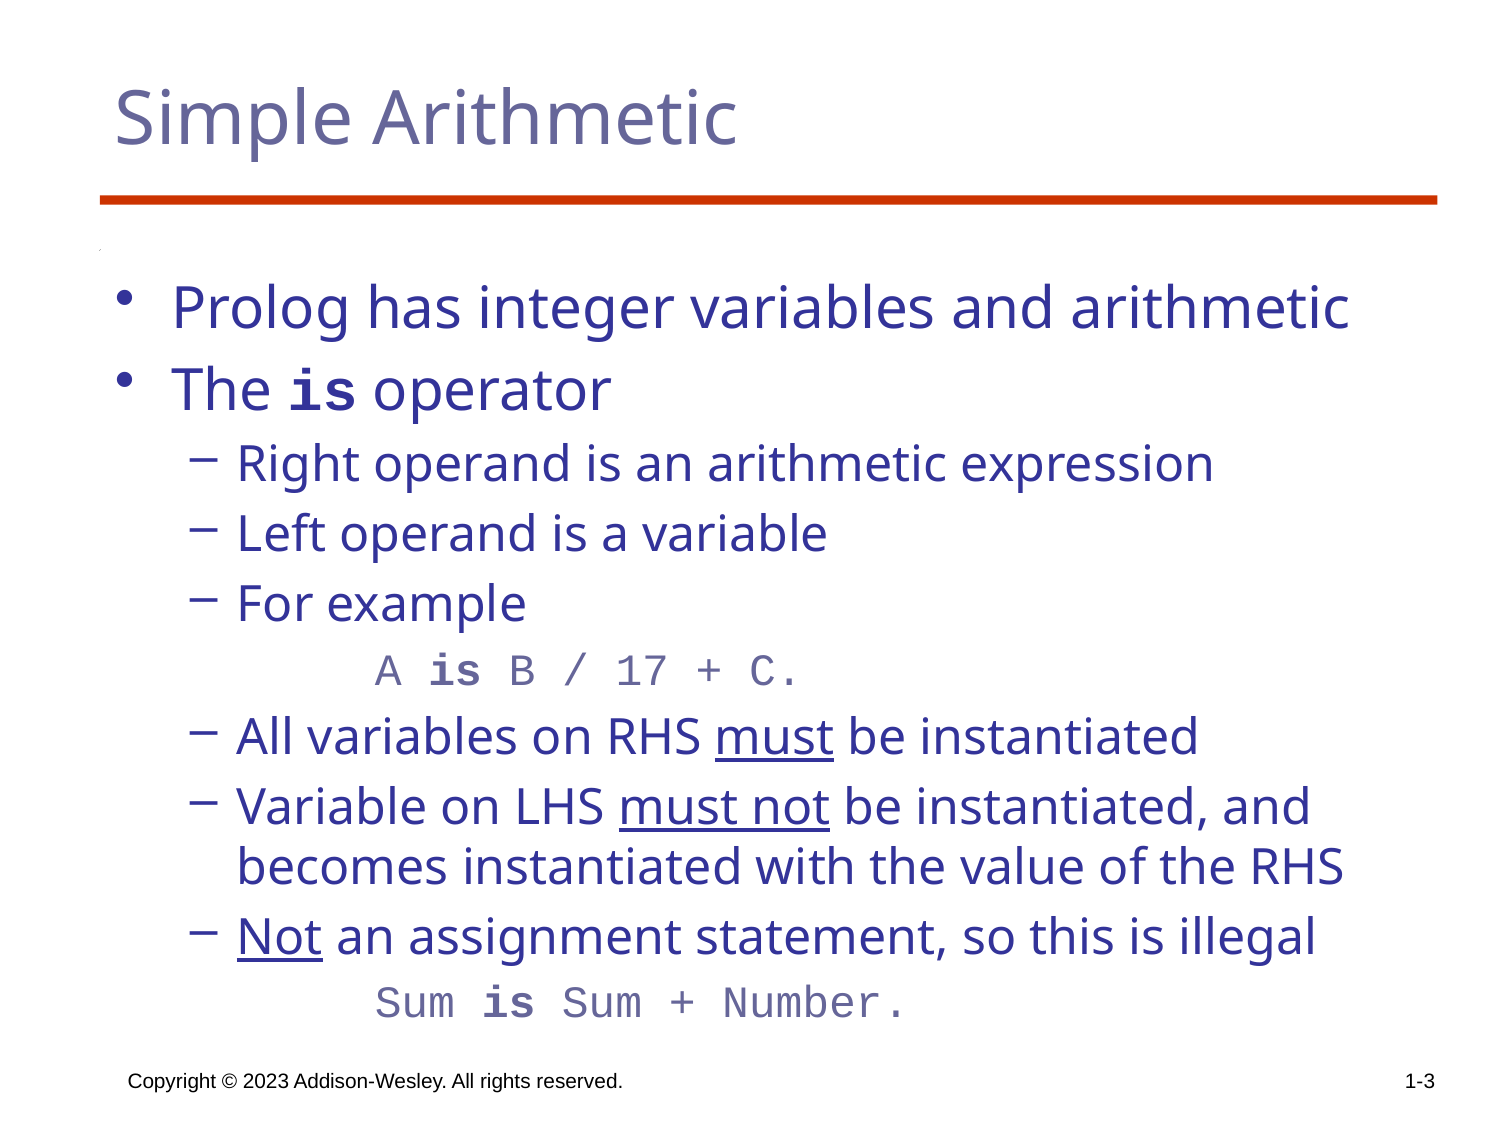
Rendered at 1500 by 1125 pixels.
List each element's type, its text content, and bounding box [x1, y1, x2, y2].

title Simple Arithmetic [99, 62, 1438, 250]
list Prolog has integer variables and arithmetic The is operator Right operand is an arithmetic expression Left operand is a variable For example A is B / 17 + C. All variables on RHS must be instantiated Variable on LHS must not be instantiated, and becomes instantiated with the value of the RHS Not an assignment statement, so this is illegal Sum is Sum + Number. [99, 262, 1463, 1013]
footer Copyright © 2023 Addison-Wesley. All rights reserved. [112, 1024, 913, 1101]
slide_number 1-3 [1137, 1024, 1451, 1101]
